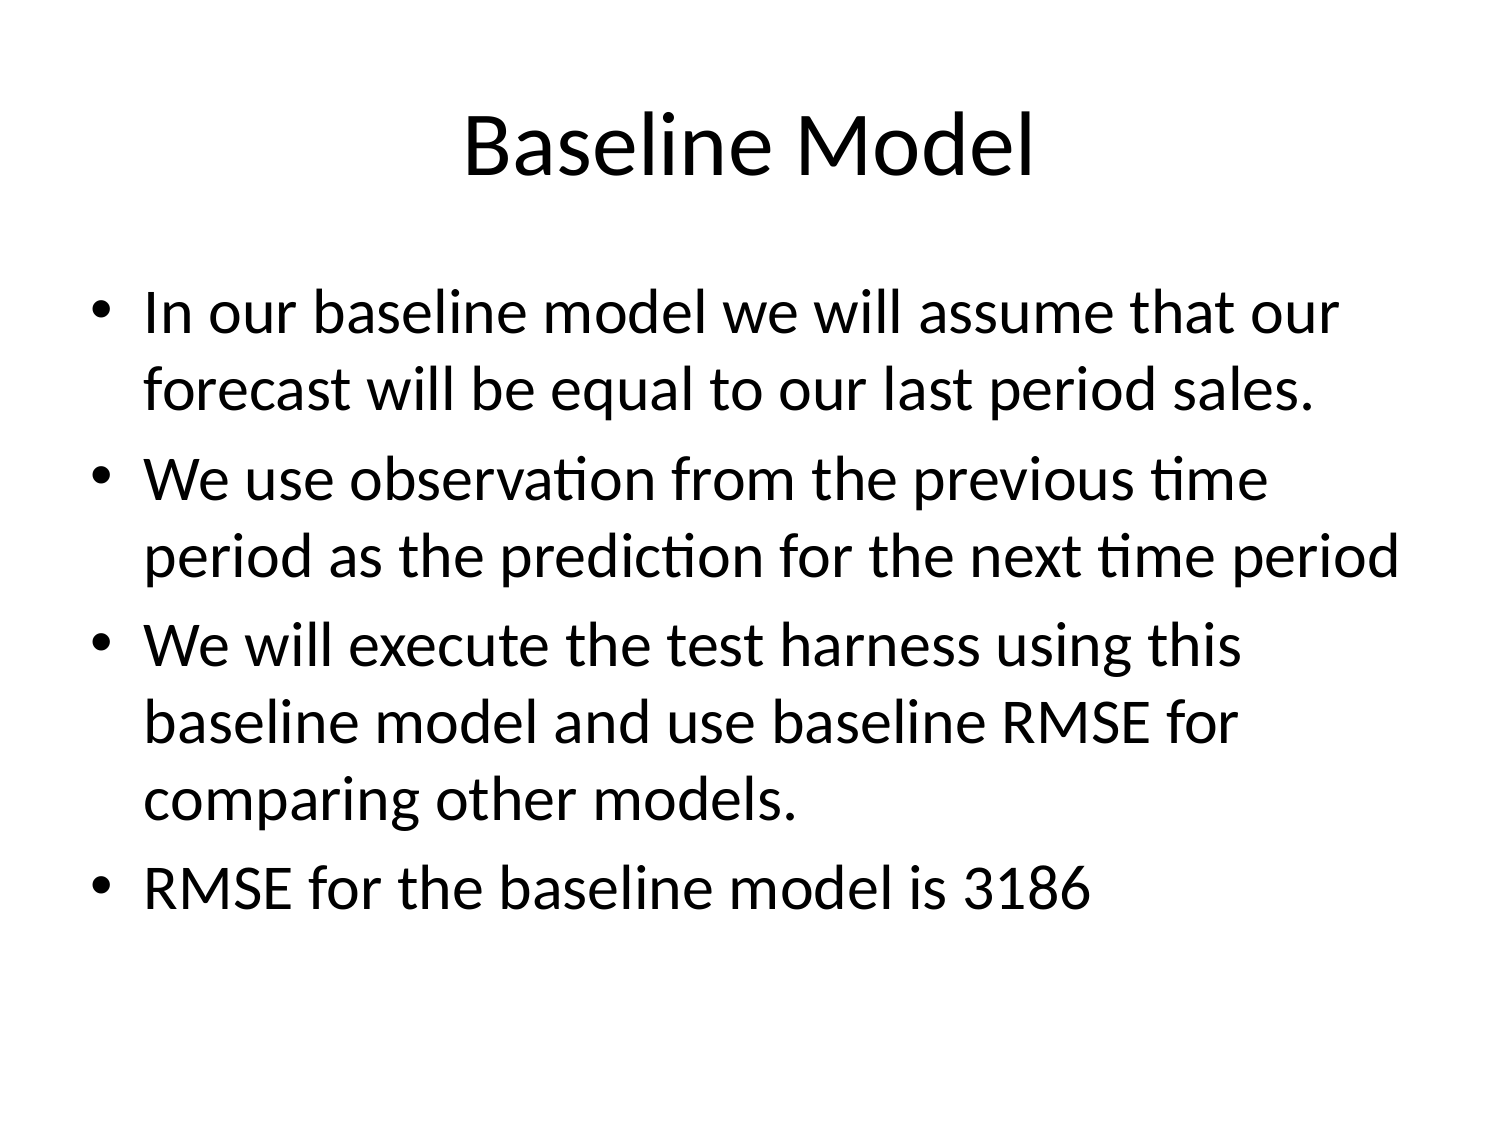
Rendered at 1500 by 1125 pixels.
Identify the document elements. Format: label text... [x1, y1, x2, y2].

list In our baseline model we will assume that our forecast will be equal to our last period sales. We use observation from the previous time period as the prediction for the next time period We will execute the test harness using this baseline model and use baseline RMSE for comparing other models. RMSE for the baseline model is 3186 [75, 262, 1425, 1005]
title Baseline Model [75, 45, 1425, 233]
